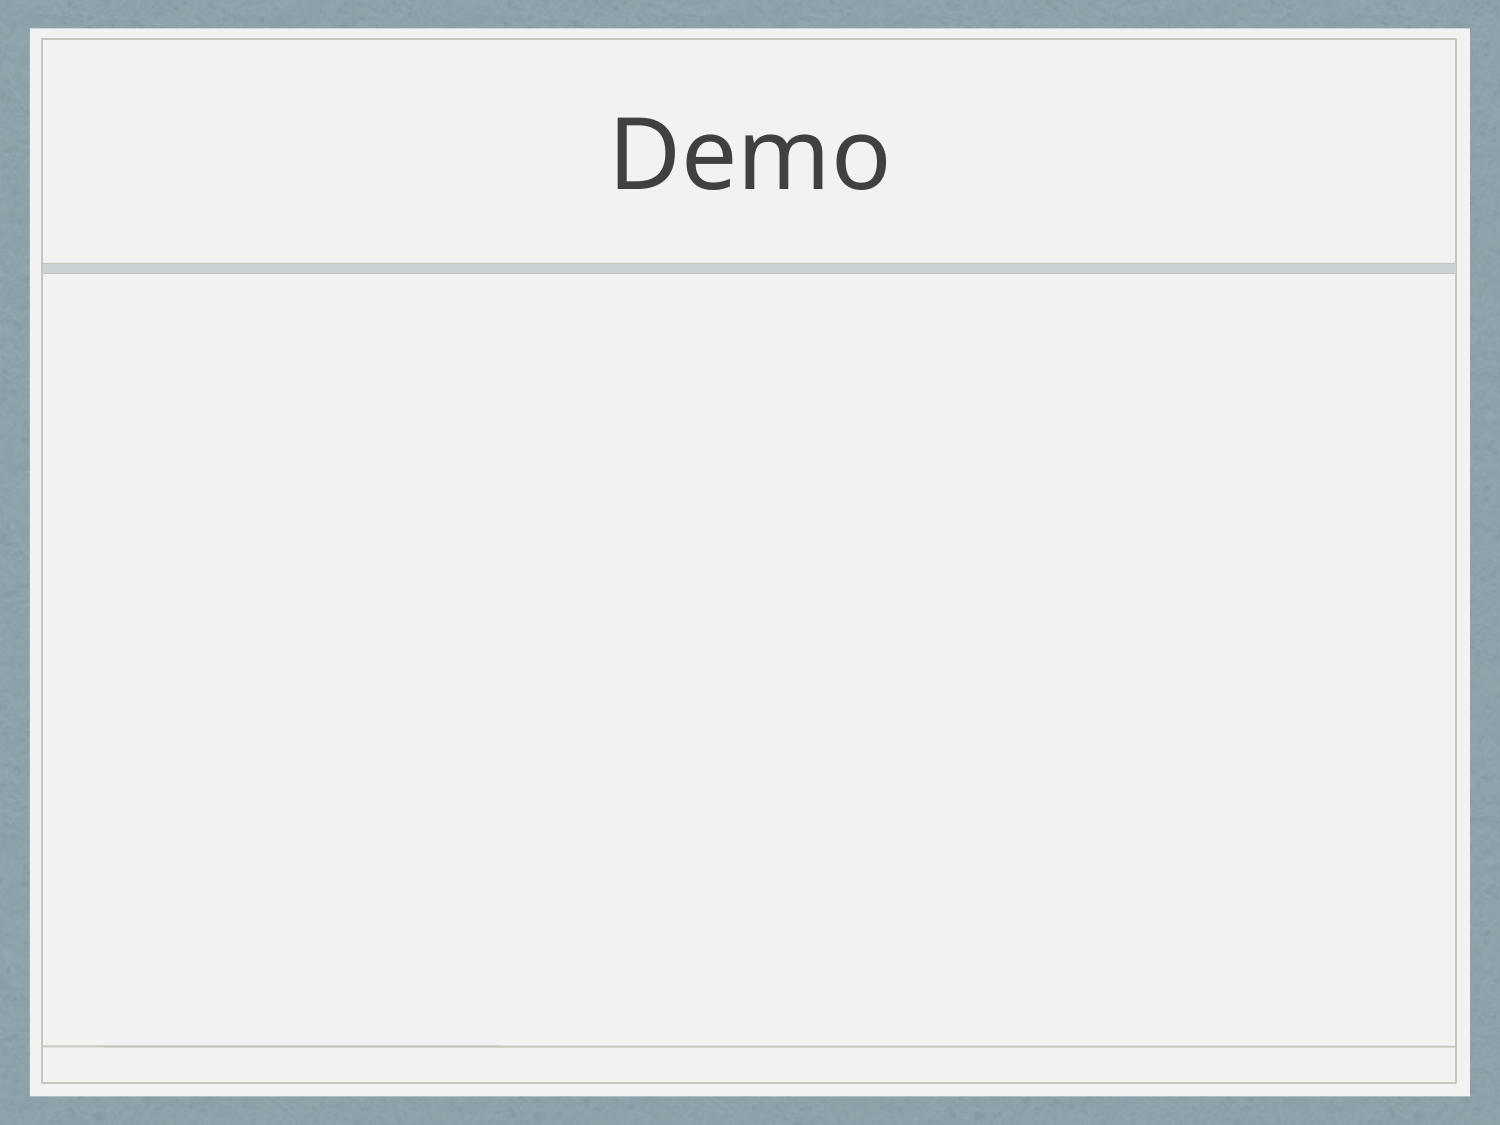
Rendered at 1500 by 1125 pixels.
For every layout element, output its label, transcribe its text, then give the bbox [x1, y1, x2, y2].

text_box Demo [147, 39, 1353, 260]
picture [0, 0, 1500, 1125]
